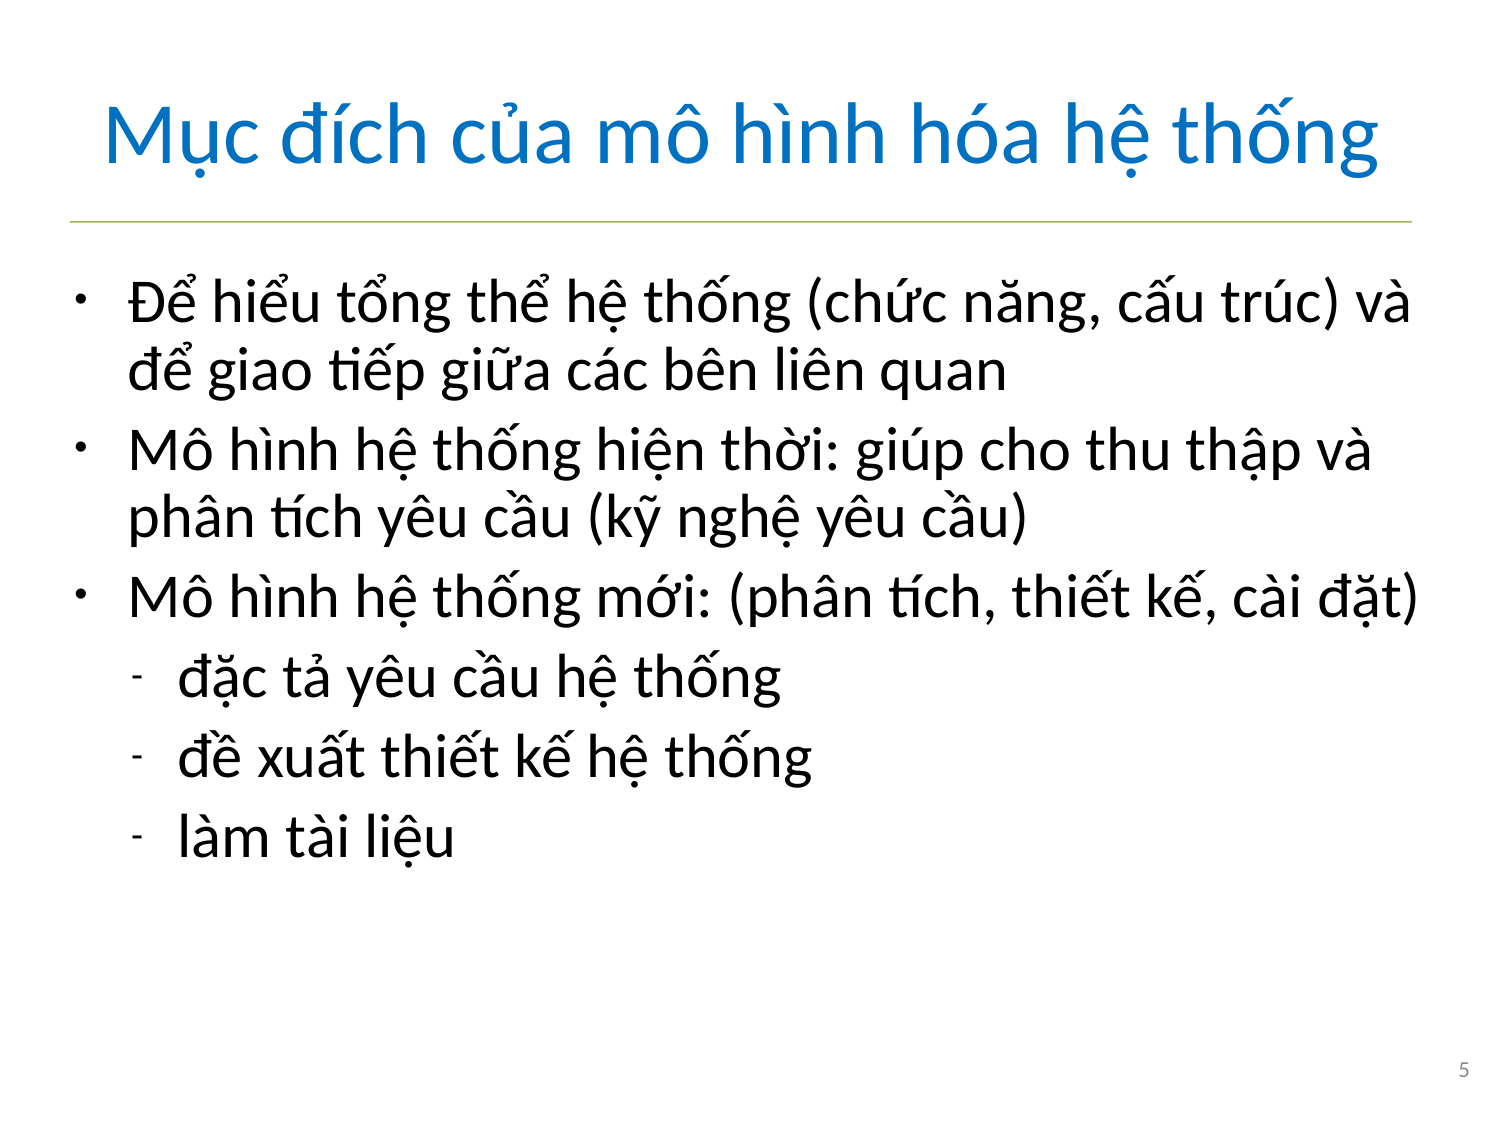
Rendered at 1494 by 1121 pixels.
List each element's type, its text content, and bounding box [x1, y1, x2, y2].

text_box 5 [1136, 1038, 1485, 1099]
text_box Để hiểu tổng thể hệ thống (chức năng, cấu trúc) và để giao tiếp giữa các bên liên quan Mô hình hệ thống hiện thời: giúp cho thu thập và phân tích yêu cầu (kỹ nghệ yêu cầu) Mô hình hệ thống mới: (phân tích, thiết kế, cài đặt) đặc tả yêu cầu hệ thống đề xuất thiết kế hệ thống làm tài liệu [59, 261, 1444, 1001]
text_box Mục đích của mô hình hóa hệ thống [69, 34, 1415, 222]
